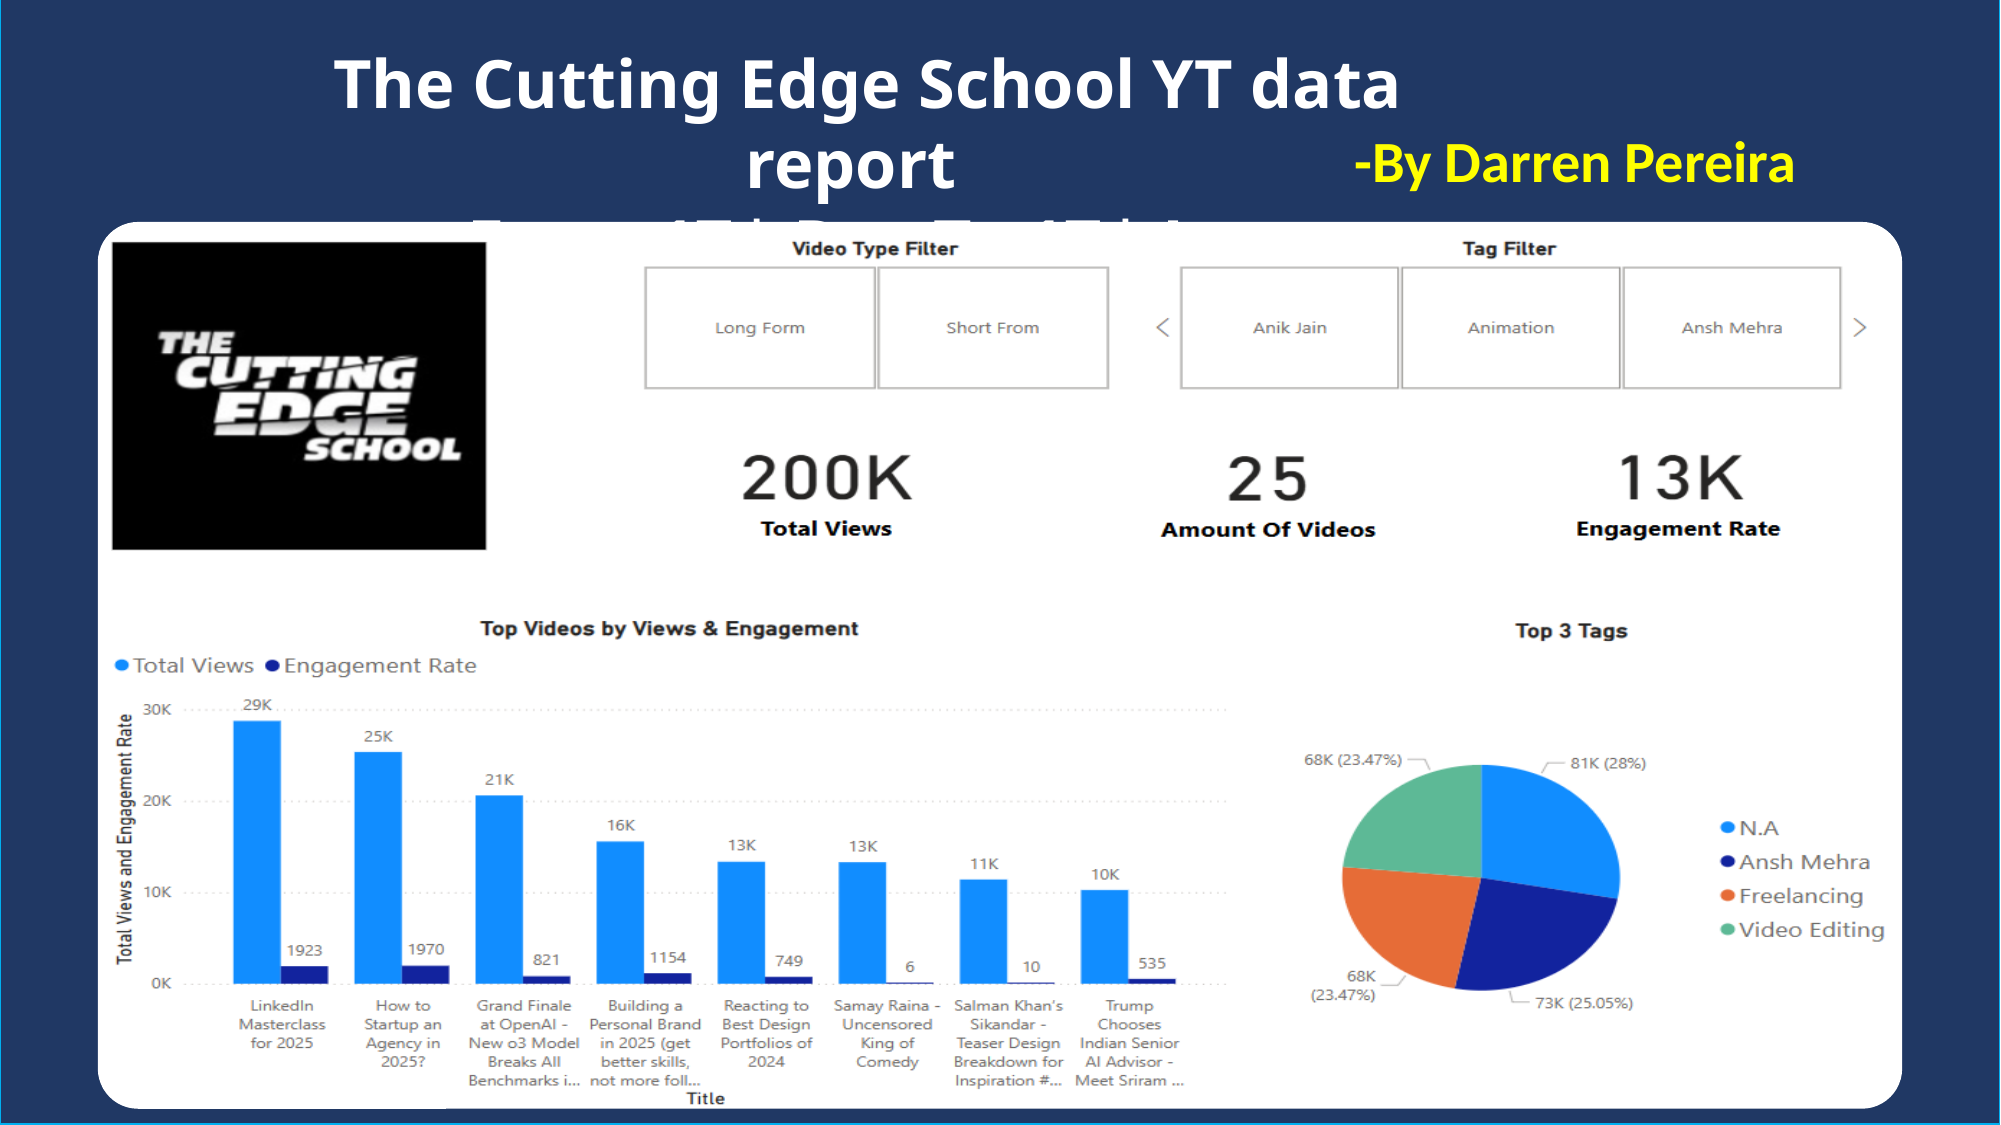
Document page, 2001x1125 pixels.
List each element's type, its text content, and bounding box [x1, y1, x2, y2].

picture [97, 221, 1903, 1109]
text_box [0, 0, 2000, 1125]
text_box -By Darren Pereira [1339, 117, 1853, 202]
text_box The Cutting Edge School YT data report From 17th Dec To 17th Jan [293, 34, 1443, 221]
